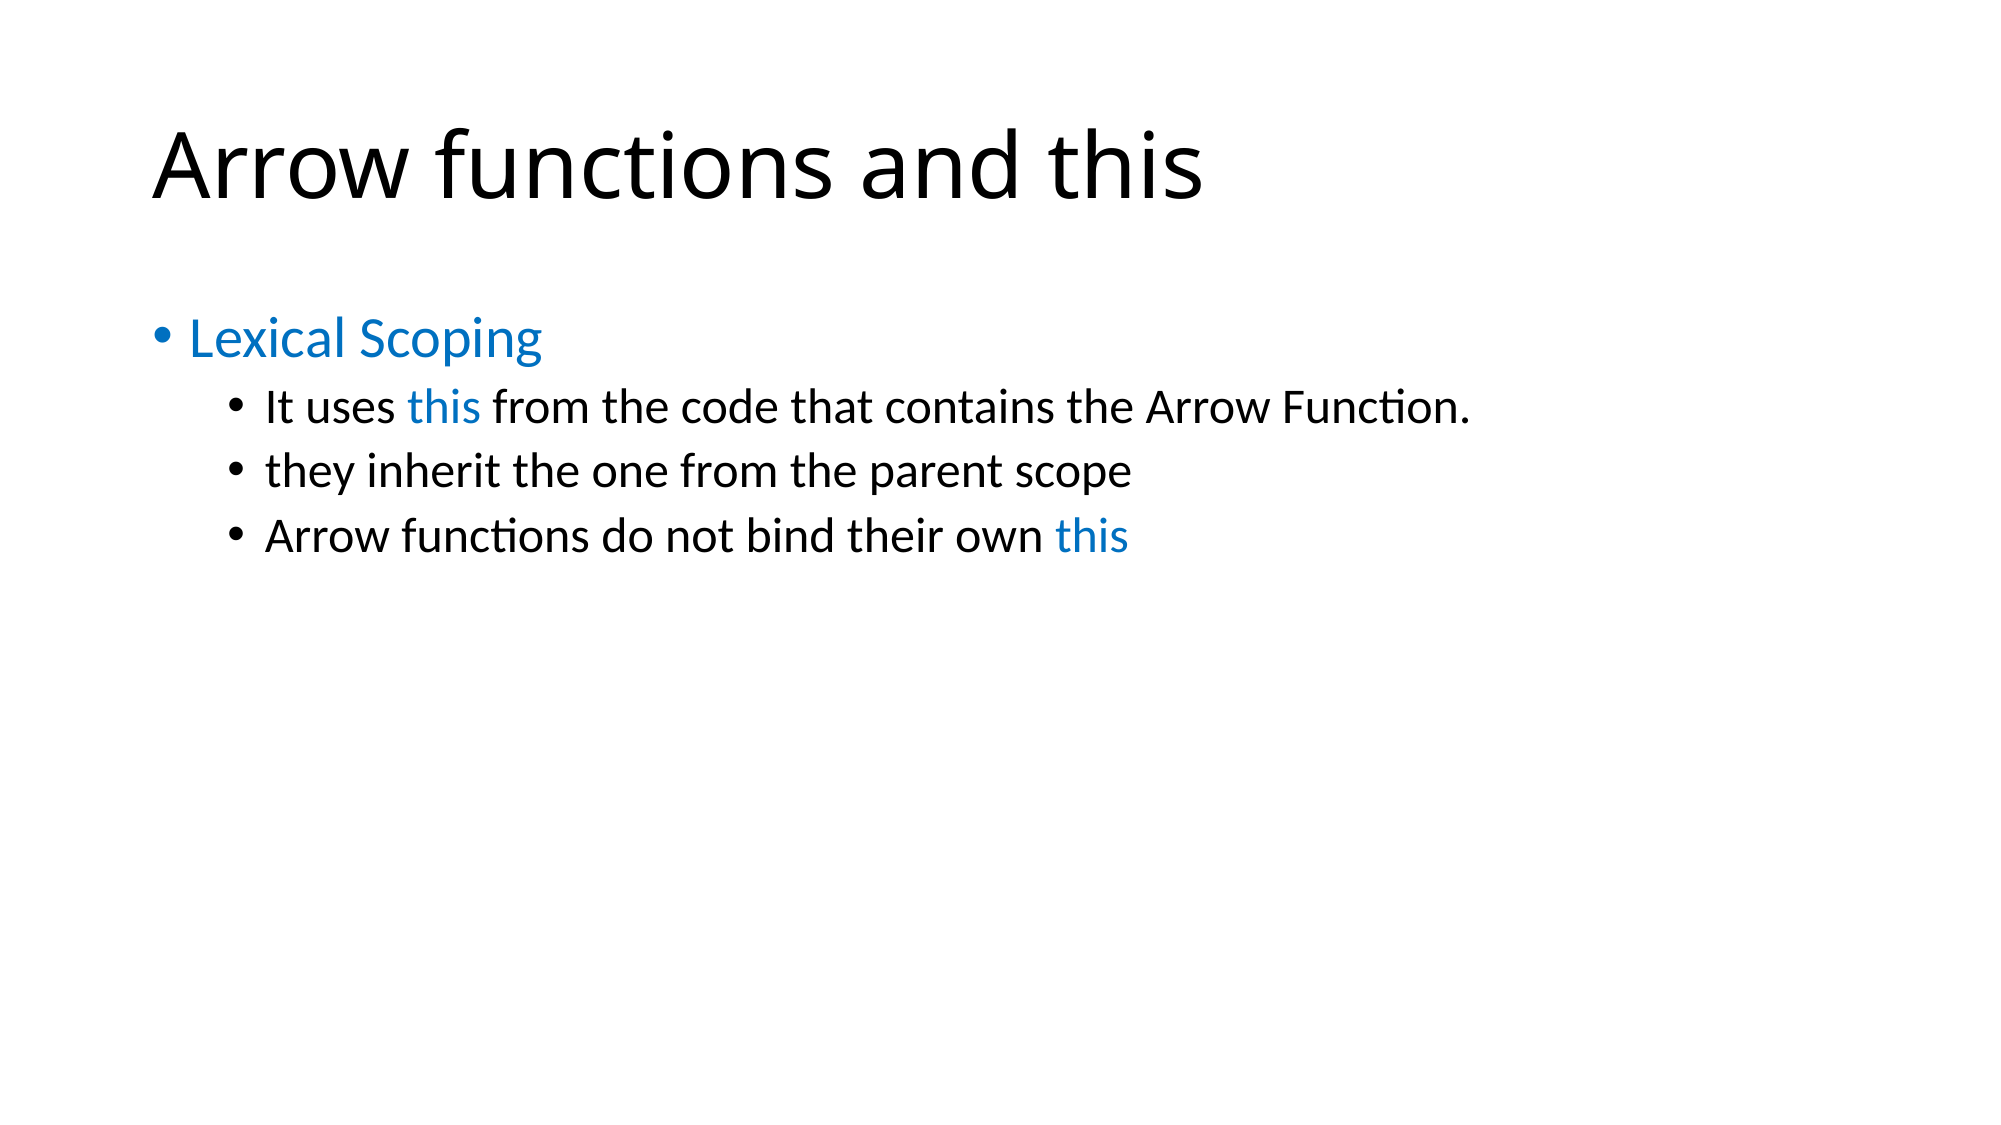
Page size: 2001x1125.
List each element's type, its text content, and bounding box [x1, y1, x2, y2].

title Arrow functions and this [137, 59, 1863, 278]
list Lexical Scoping It uses this from the code that contains the Arrow Function. they inherit the one from the parent scope Arrow functions do not bind their own this [137, 299, 1863, 1014]
